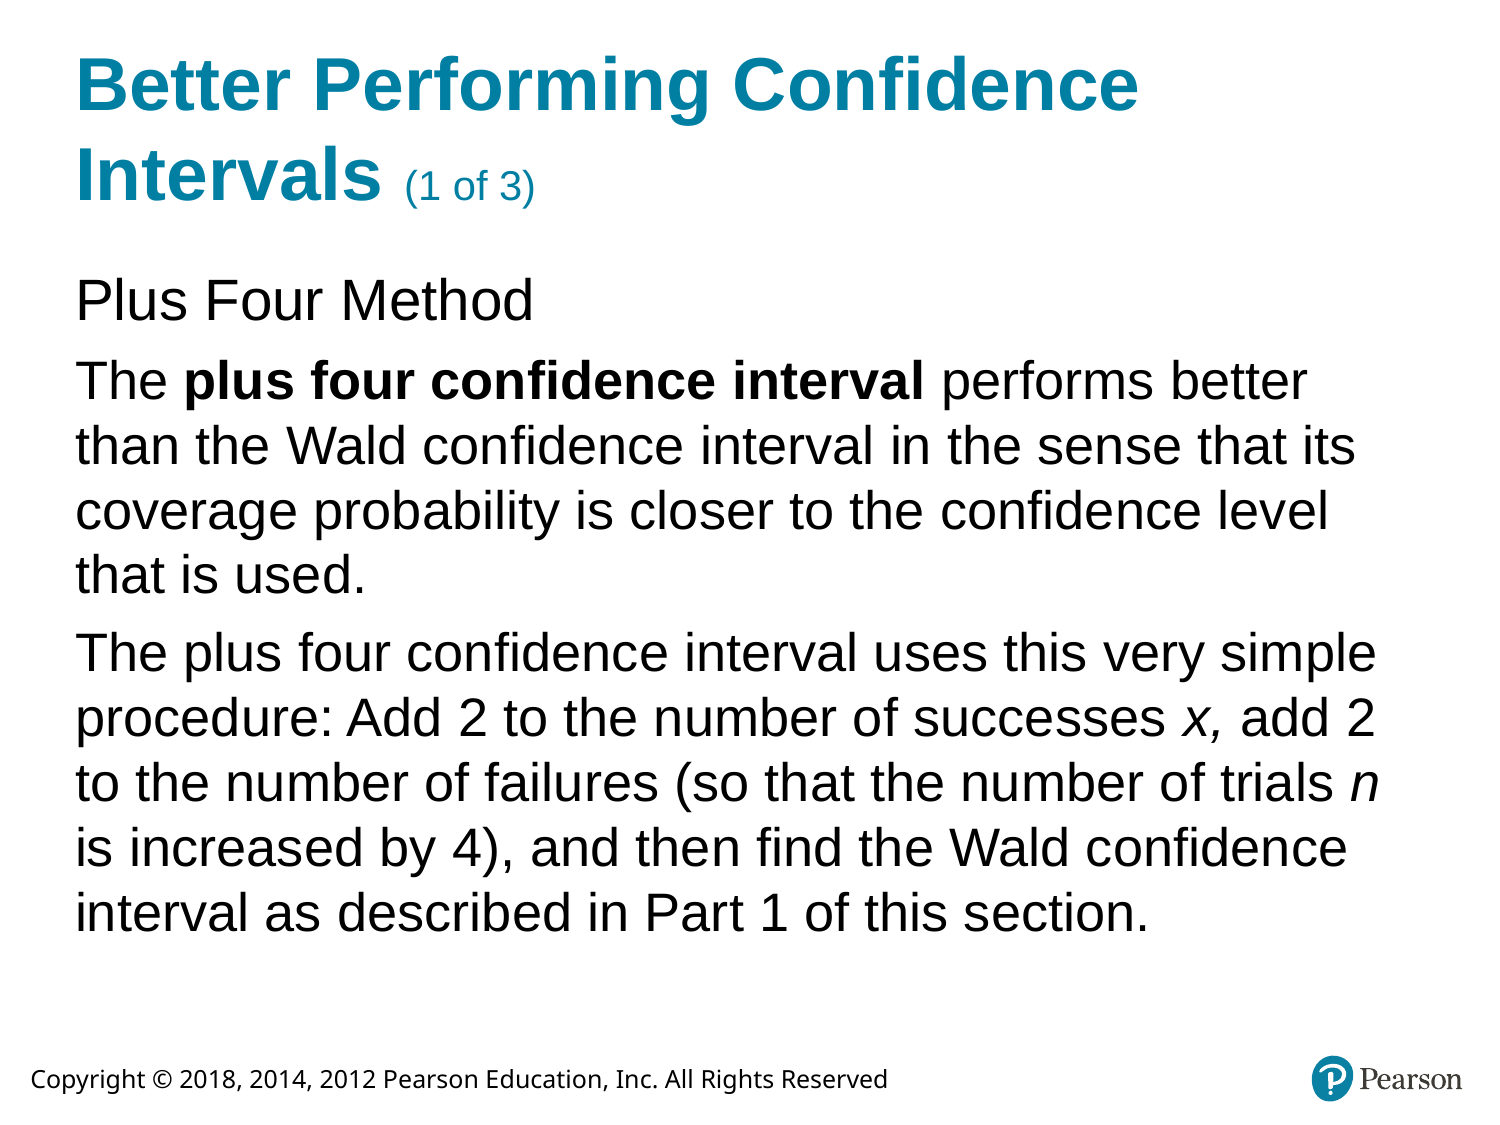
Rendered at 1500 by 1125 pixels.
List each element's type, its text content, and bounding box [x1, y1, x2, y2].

title Better Performing Confidence Intervals (1 of 3) [75, 35, 1425, 216]
list Plus Four Method The plus four confidence interval performs better than the Wald confidence interval in the sense that its coverage probability is closer to the confidence level that is used. The plus four confidence interval uses this very simple procedure: Add 2 to the number of successes x, add 2 to the number of failures (so that the number of trials n is increased by 4), and then find the Wald confidence interval as described in Part 1 of this section. [75, 262, 1425, 963]
